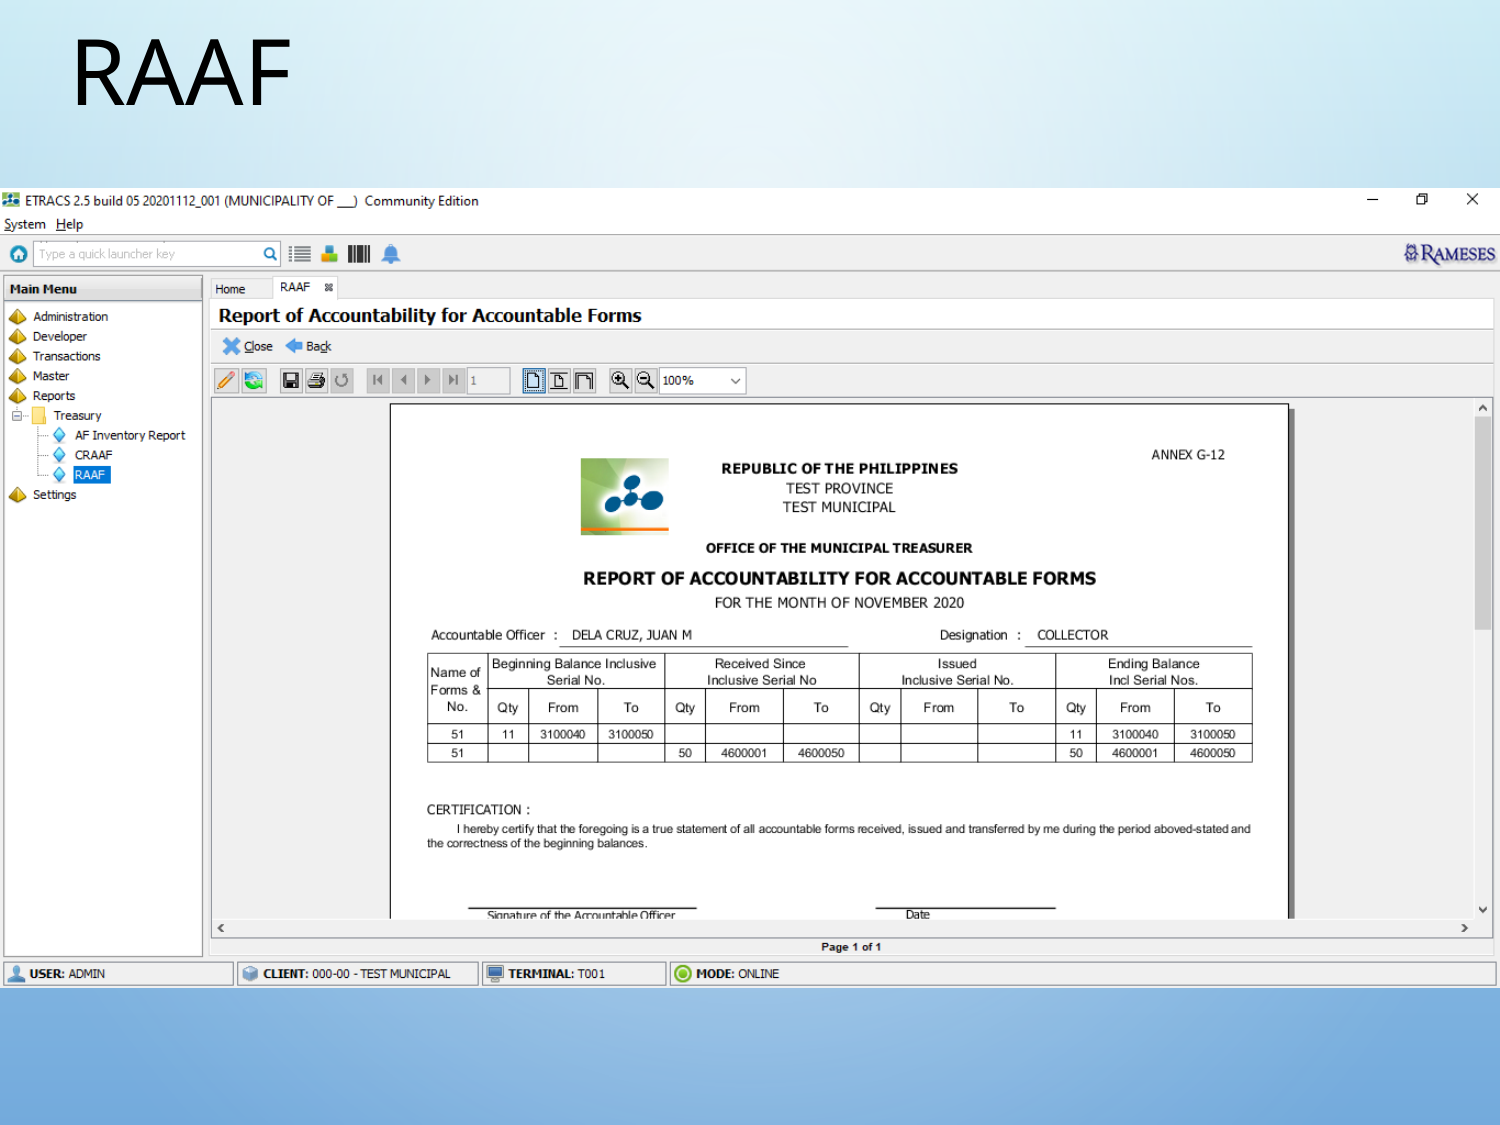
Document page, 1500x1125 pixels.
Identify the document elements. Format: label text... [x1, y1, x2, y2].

text_box RAAF [62, 0, 1475, 138]
list Go to “Home-> Treasury” Under “Accountable Forms” category, click “New AF Transaction” Set the “Type of Transaction” to “BEGIN BALANCE” Set the “Date Issued” to the actual date of the transaction Click the “Next” button to continue Add the applicable AF in the list together with the quantity Click the “Next’ button to continue Click the “Yes” button to confirm saving For each AF, click the “Add Entry” action Fill-in the required fields that are marked with (*) Click the “OK” button to add Repeat Step-9 for the next AF entry Click the “Post” button to submit Click the “Yes” button to confirm posting [0, 0, 1500, 185]
picture [0, 187, 1500, 988]
